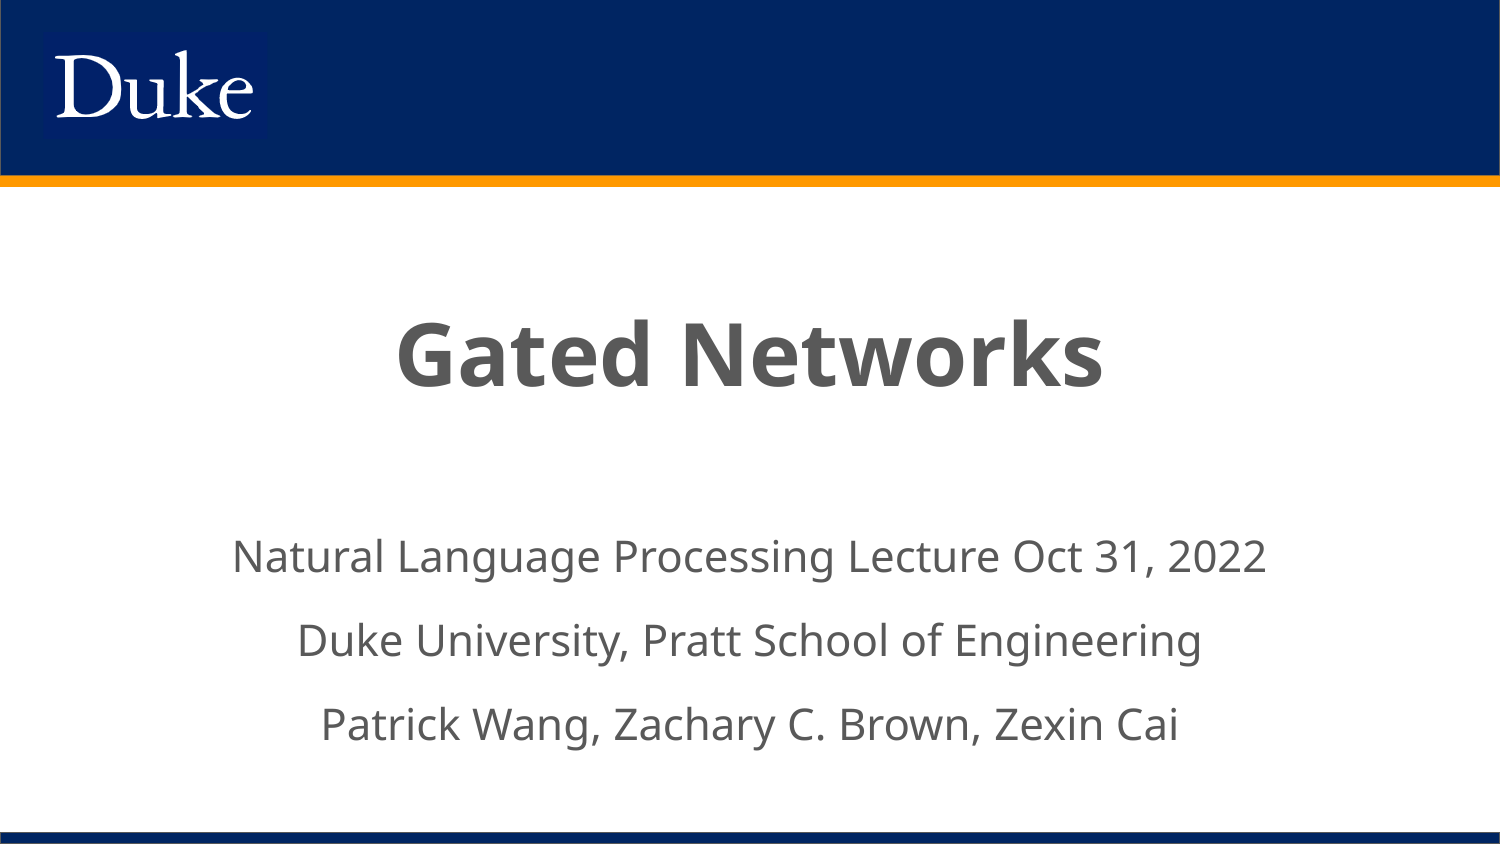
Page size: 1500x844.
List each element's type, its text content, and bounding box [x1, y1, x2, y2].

subtitle Natural Language Processing Lecture Oct 31, 2022 Duke University, Pratt School of Engineering Patrick Wang, Zachary C. Brown, Zexin Cai [187, 480, 1313, 753]
picture [43, 32, 268, 140]
text_box [0, 175, 1500, 187]
text_box [0, 0, 1500, 175]
text_box [0, 832, 1500, 844]
title Gated Networks [36, 257, 1463, 483]
